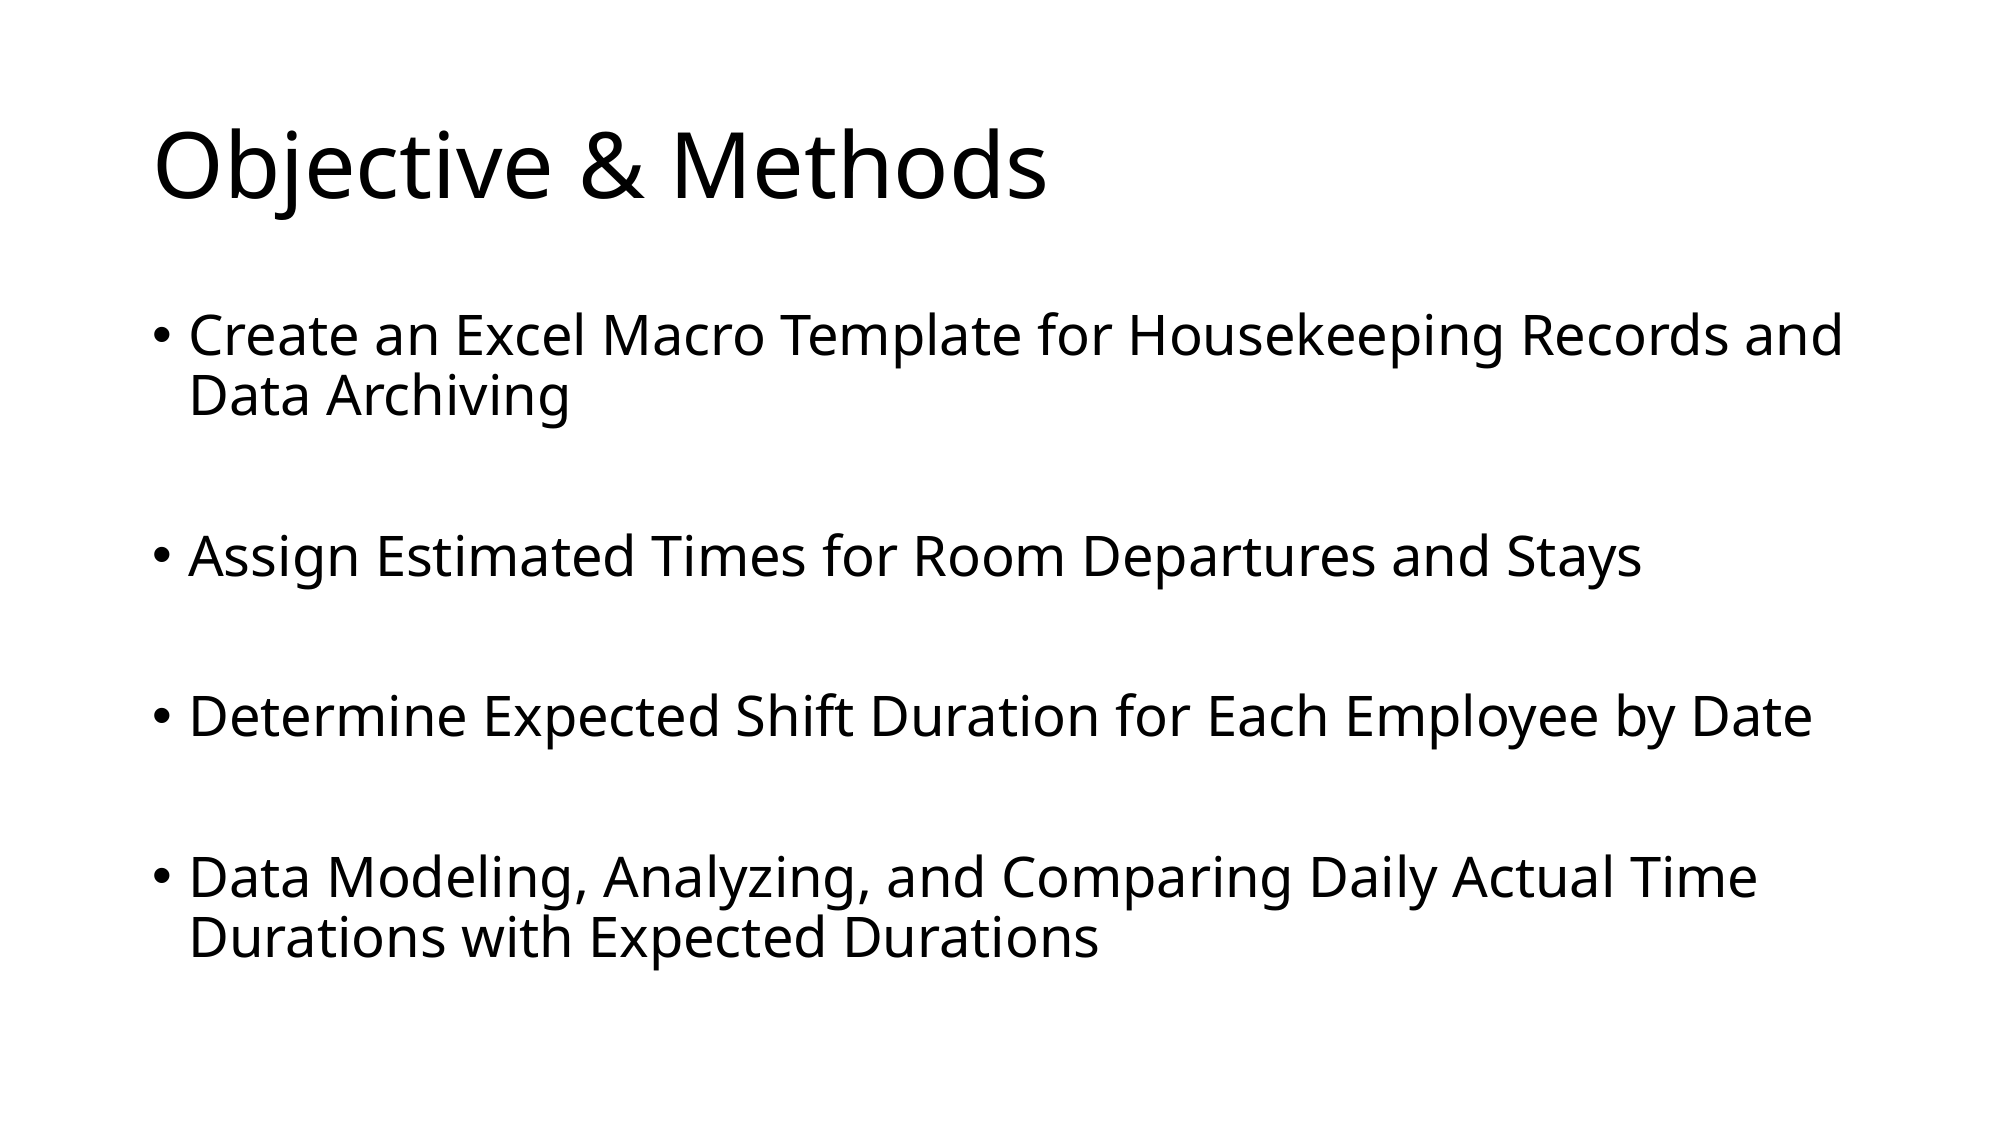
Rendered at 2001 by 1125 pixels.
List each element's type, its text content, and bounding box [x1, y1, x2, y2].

list Create an Excel Macro Template for Housekeeping Records and Data Archiving Assign Estimated Times for Room Departures and Stays Determine Expected Shift Duration for Each Employee by Date Data Modeling, Analyzing, and Comparing Daily Actual Time Durations with Expected Durations [137, 299, 1863, 1014]
title Objective & Methods [137, 59, 1863, 278]
